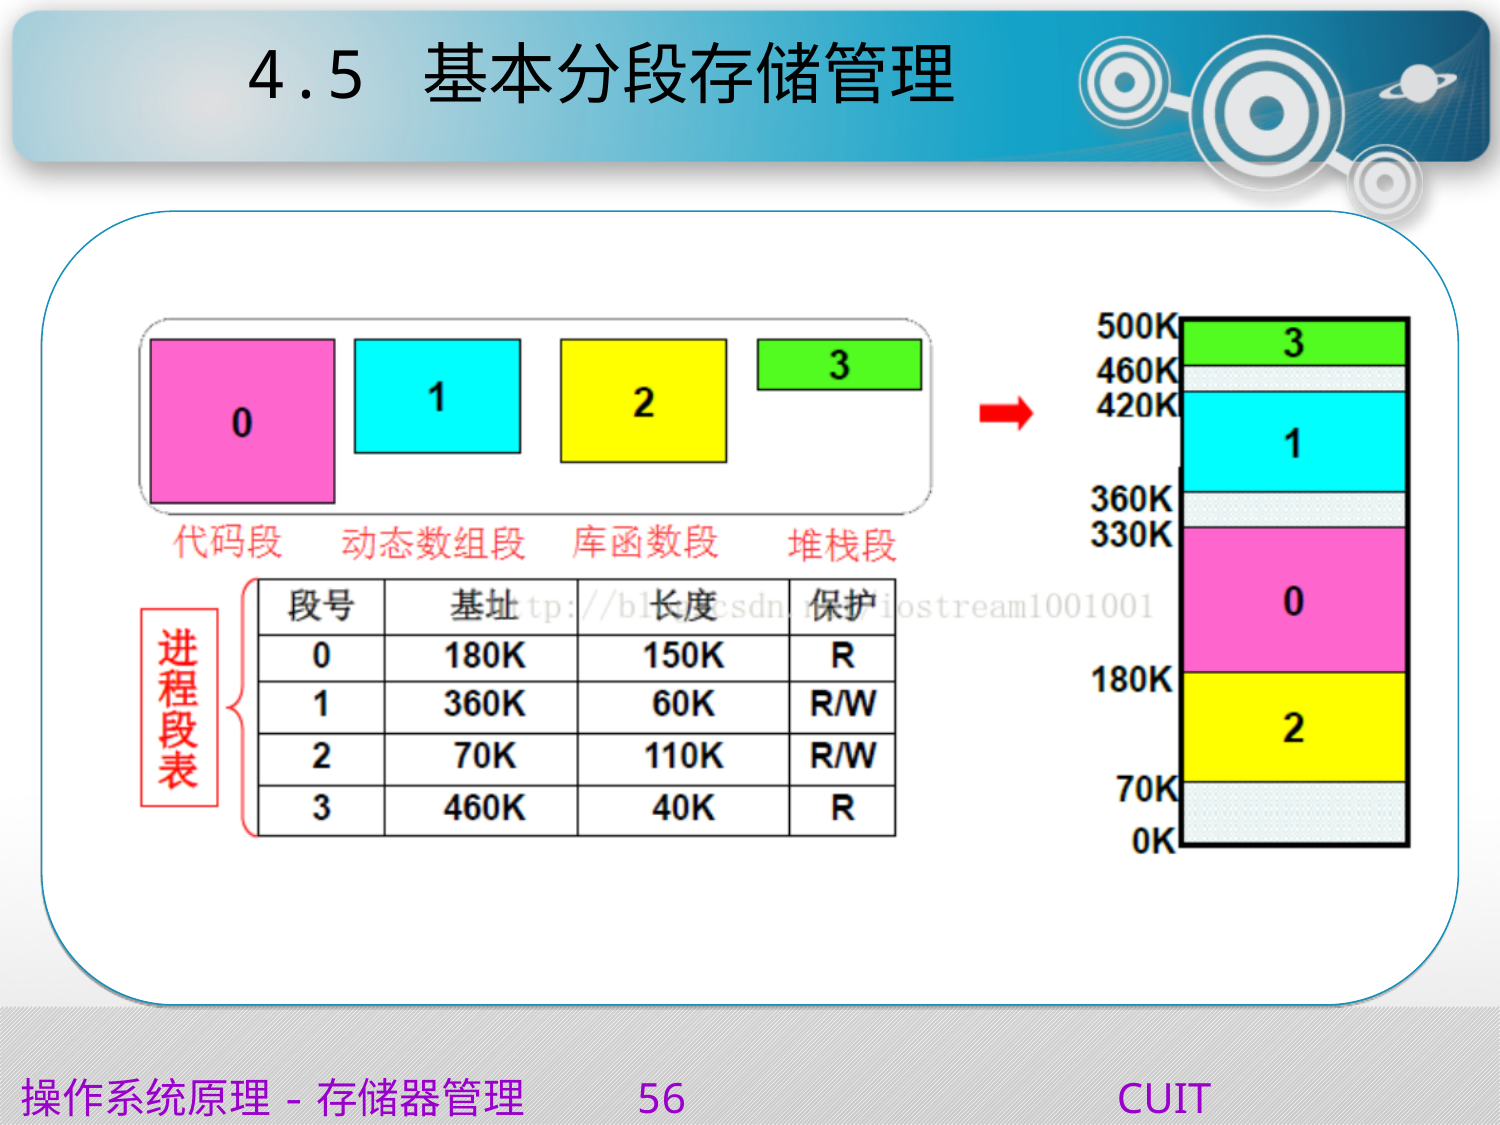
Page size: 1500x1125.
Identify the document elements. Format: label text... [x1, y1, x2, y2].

picture [113, 297, 1431, 873]
title 4.5 基本分段存储管理 [75, 24, 1128, 212]
picture [0, 0, 1500, 1006]
